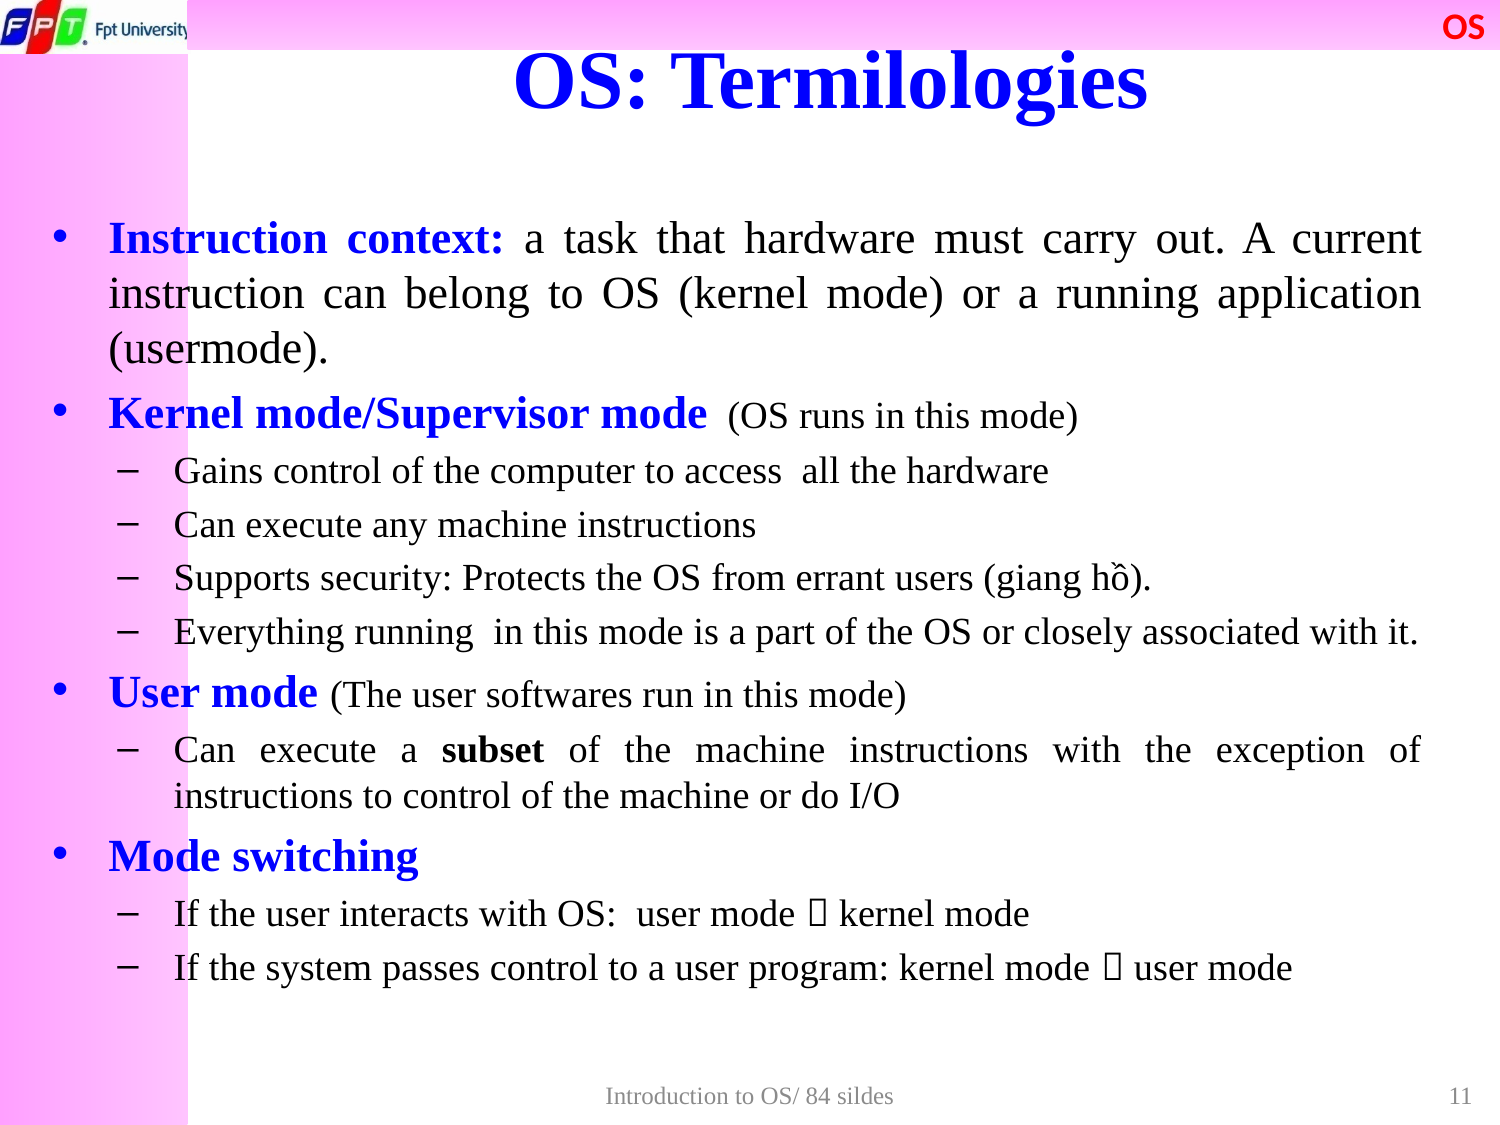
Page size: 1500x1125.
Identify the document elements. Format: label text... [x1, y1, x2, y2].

slide_number 11 [1137, 1074, 1488, 1116]
list Instruction context: a task that hardware must carry out. A current instruction can belong to OS (kernel mode) or a running application (usermode). Kernel mode/Supervisor mode (OS runs in this mode) Gains control of the computer to access all the hardware Can execute any machine instructions Supports security: Protects the OS from errant users (giang hồ). Everything running in this mode is a part of the OS or closely associated with it. User mode (The user softwares run in this mode) Can execute a subset of the machine instructions with the exception of instructions to control of the machine or do I/O Mode switching If the user interacts with OS: user mode  kernel mode If the system passes control to a user program: kernel mode  user mode [37, 200, 1438, 1038]
footer Introduction to OS/ 84 sildes [512, 1074, 988, 1116]
title OS: Termilologies [174, 0, 1488, 150]
picture [0, 0, 174, 54]
